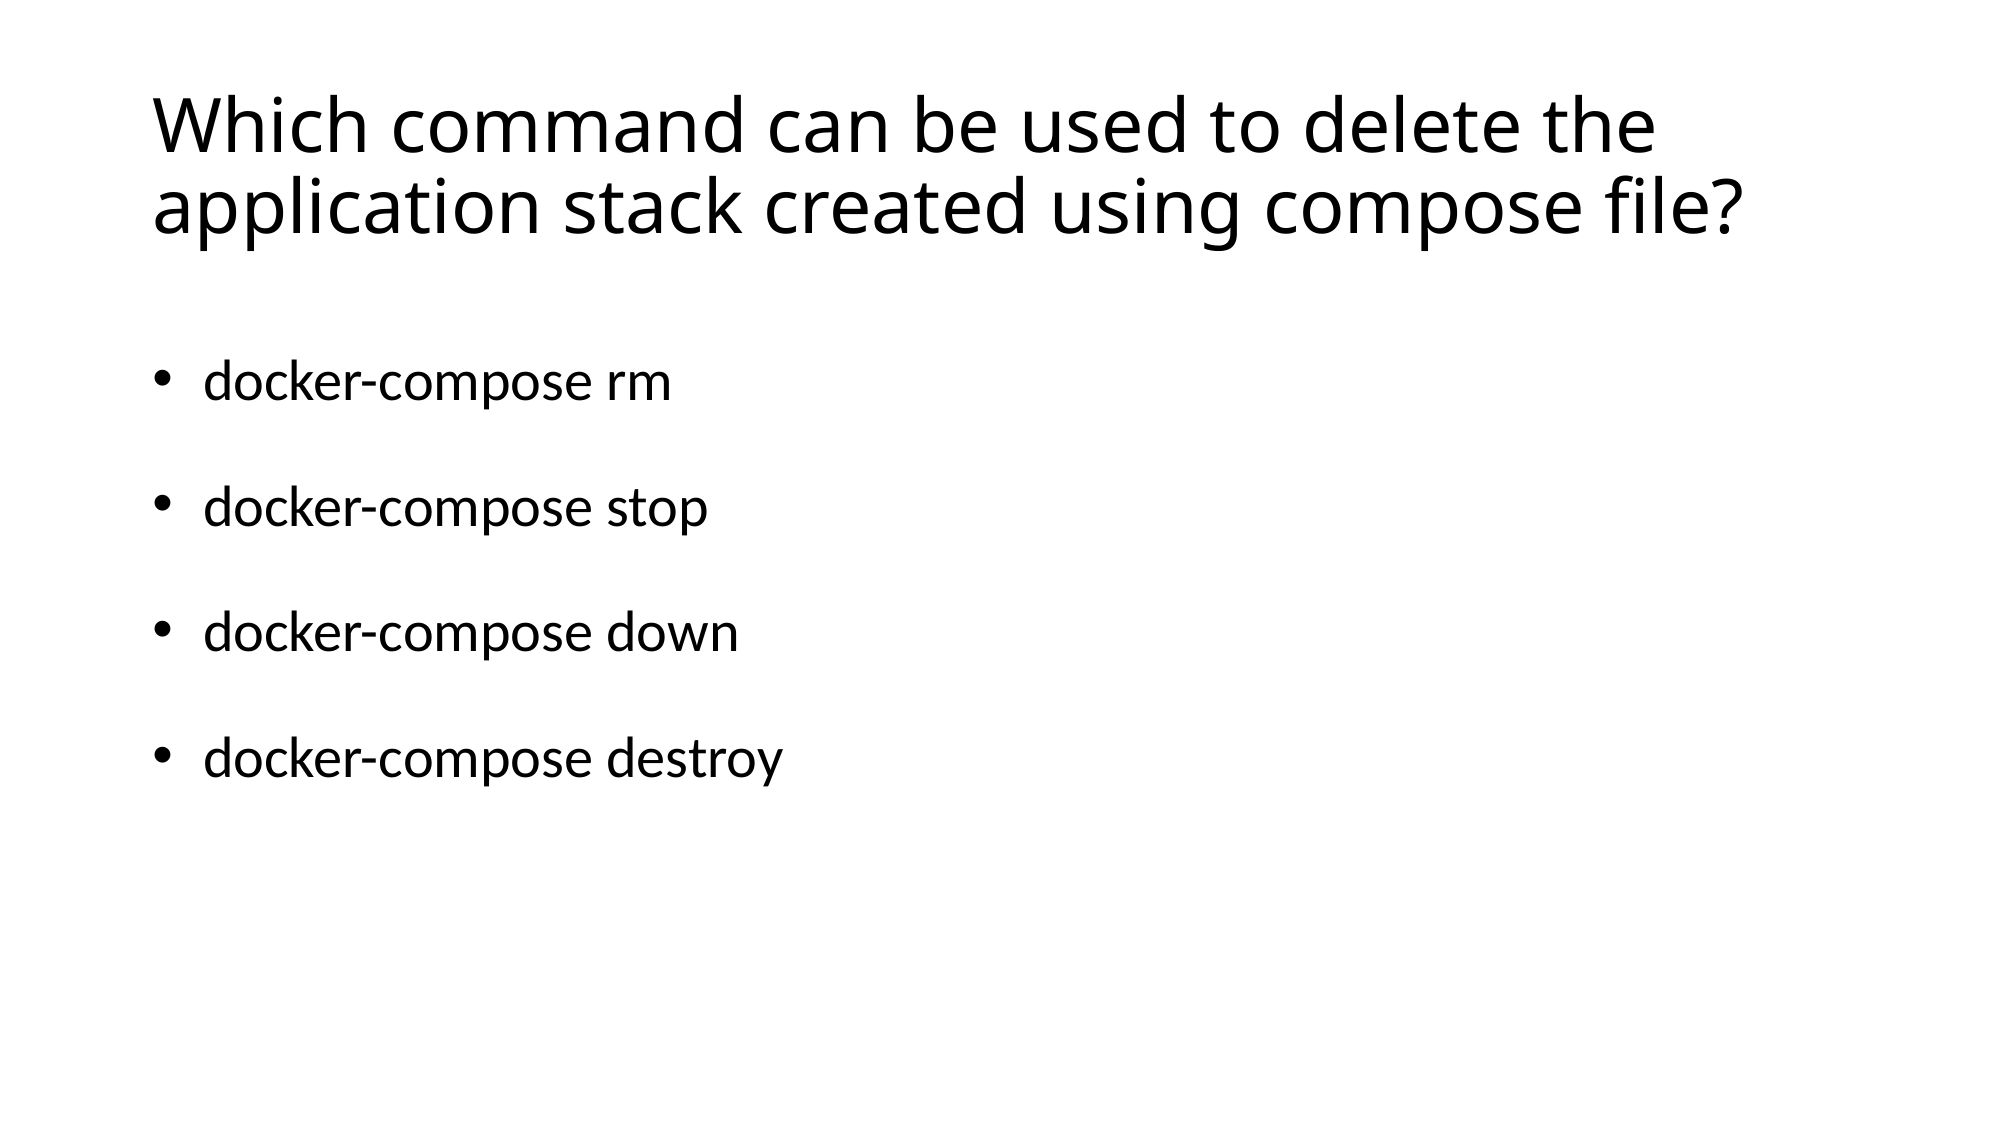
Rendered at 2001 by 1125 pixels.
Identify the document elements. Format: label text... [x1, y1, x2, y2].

title Which command can be used to delete the application stack created using compose file? [137, 59, 1863, 278]
list docker-compose rm docker-compose stop docker-compose down docker-compose destroy [137, 299, 1863, 1014]
